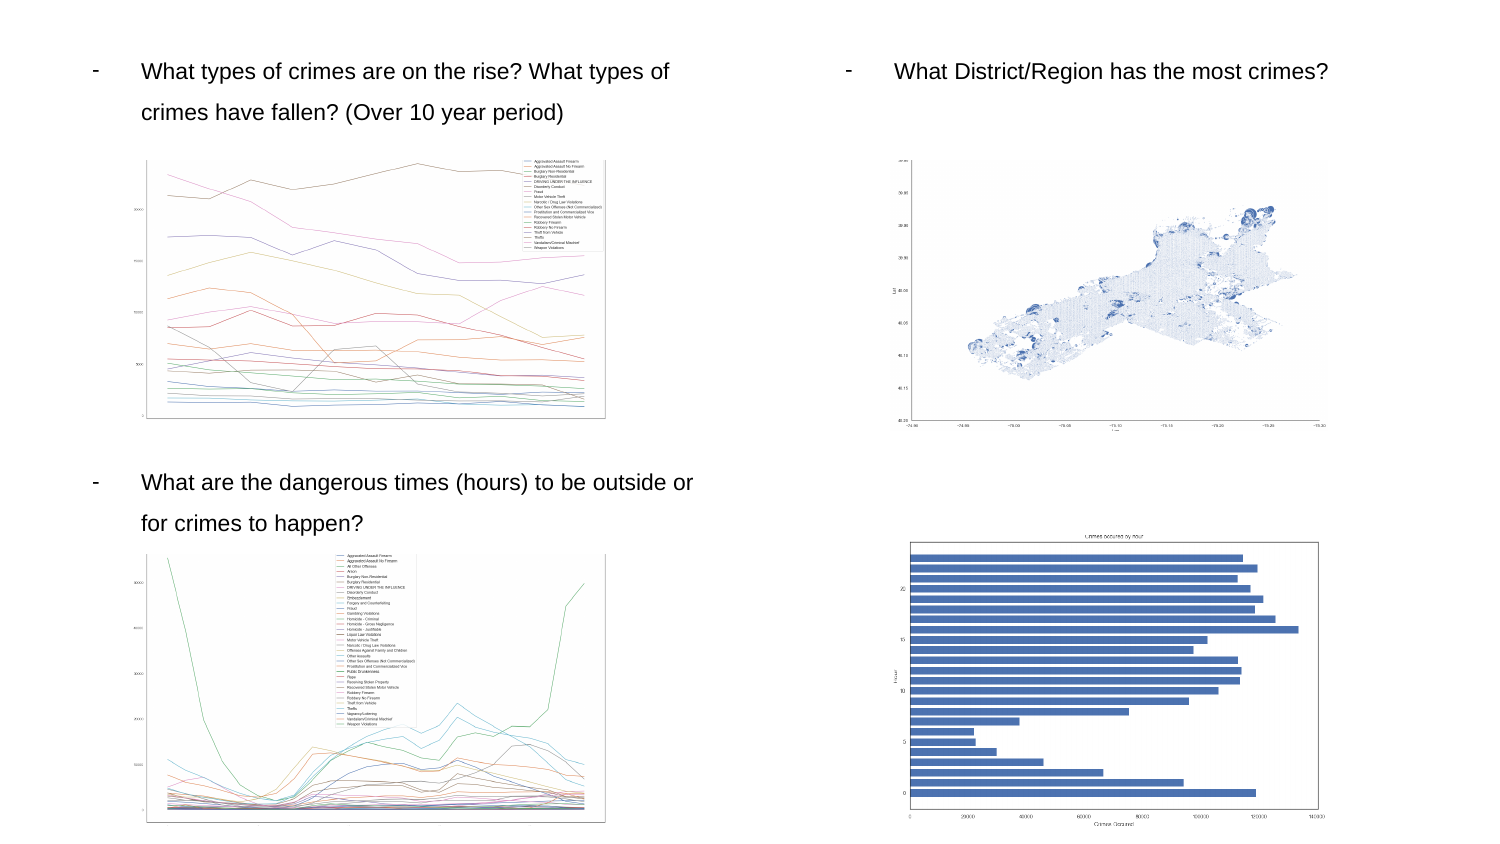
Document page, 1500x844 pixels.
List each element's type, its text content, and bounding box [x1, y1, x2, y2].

picture [889, 159, 1328, 432]
list What District/Region has the most crimes? [804, 0, 1474, 775]
list What types of crimes are on the rise? What types of crimes have fallen? (Over 10 year period) What are the dangerous times (hours) to be outside or for crimes to happen? [51, 0, 736, 750]
picture [131, 159, 607, 423]
picture [889, 535, 1328, 826]
picture [131, 554, 607, 826]
